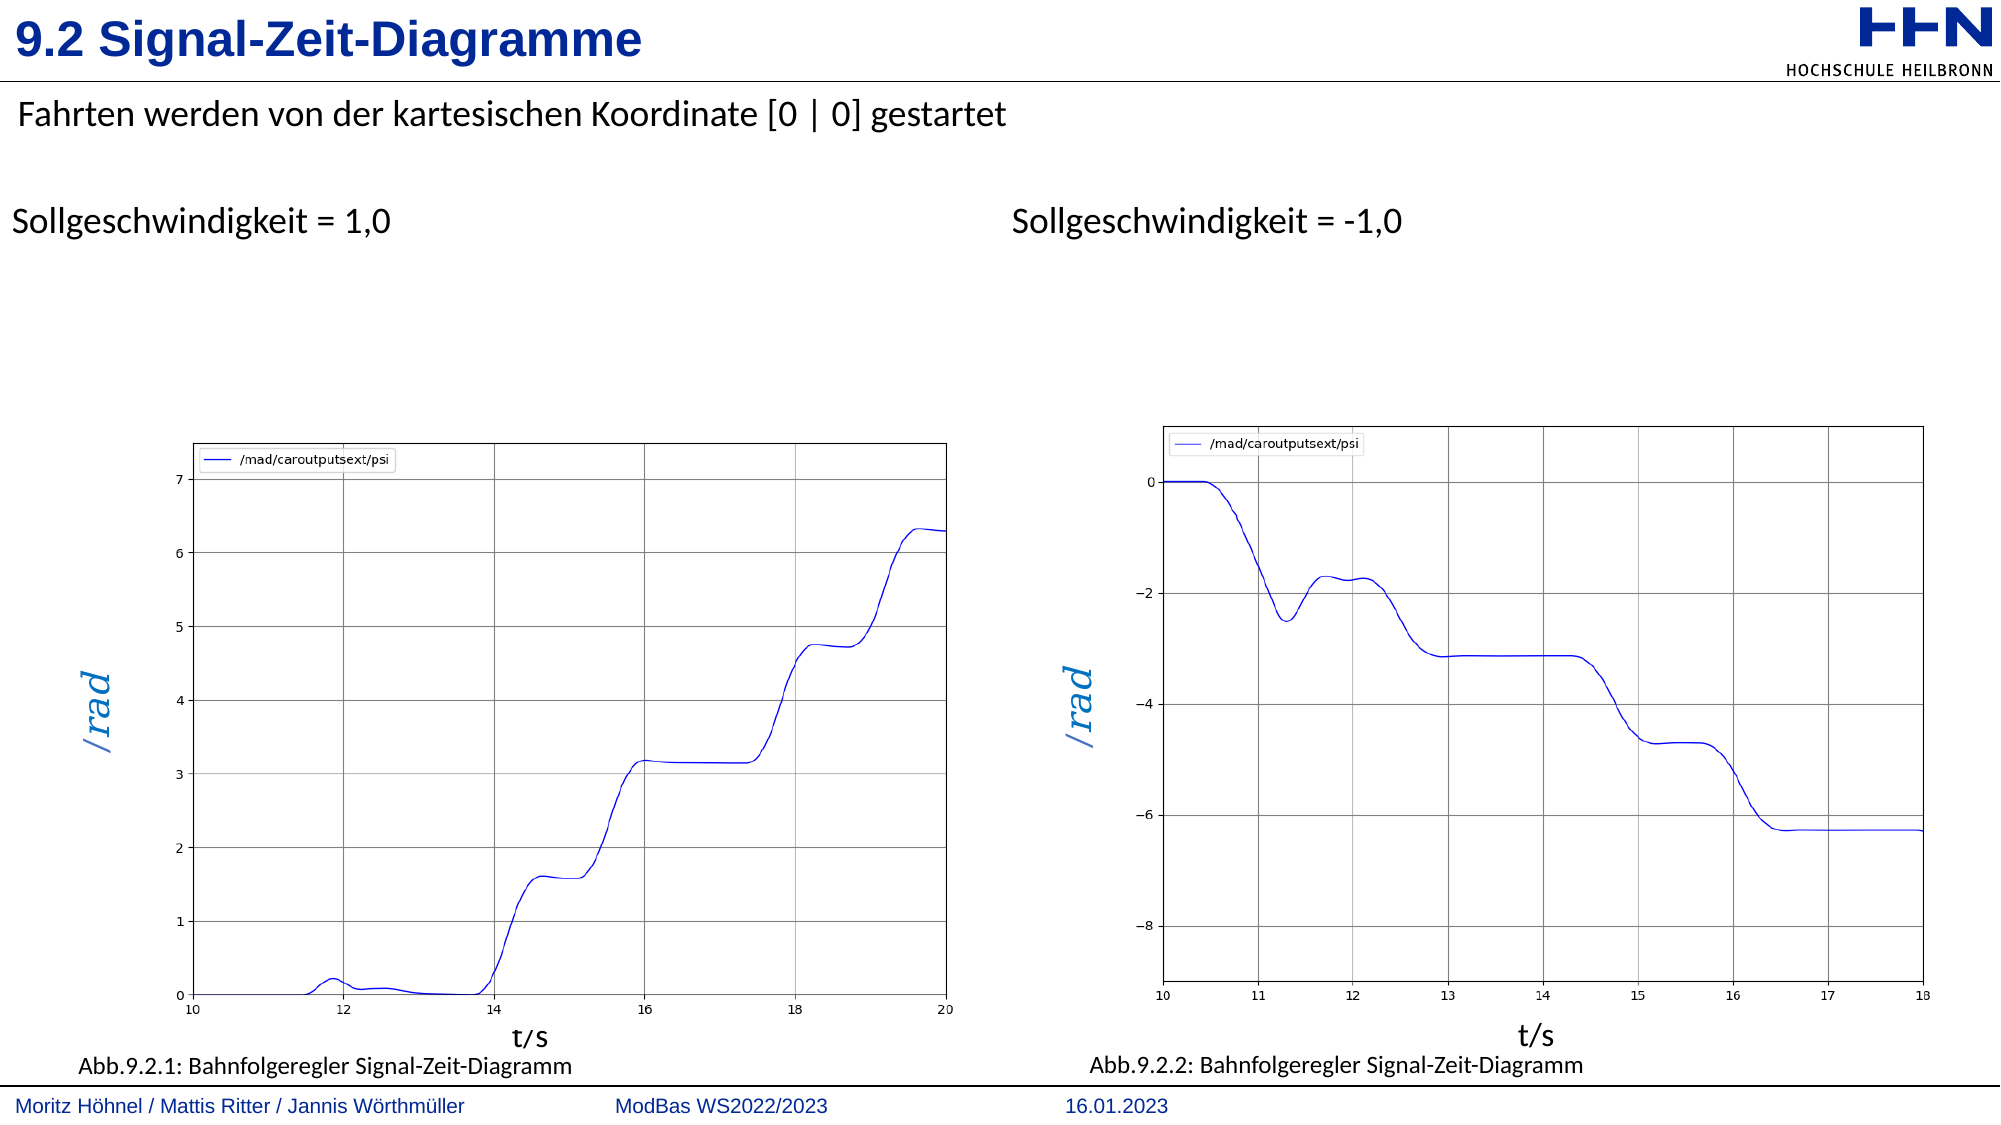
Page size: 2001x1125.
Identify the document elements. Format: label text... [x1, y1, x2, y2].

text_box t/s [1503, 1016, 1570, 1061]
picture [1121, 412, 1947, 1016]
text_box Abb.9.2.1: Bahnfolgeregler Signal-Zeit-Diagramm [63, 1041, 589, 1087]
title 9.2 Signal-Zeit-Diagramme [0, 0, 2000, 82]
text_box t/s [497, 1030, 564, 1041]
text_box Abb.9.2.2: Bahnfolgeregler Signal-Zeit-Diagramm [1074, 1041, 1600, 1086]
text_box Fahrten werden von der kartesischen Koordinate [0 | 0] gestartet [3, 81, 1933, 187]
picture [141, 423, 971, 1030]
